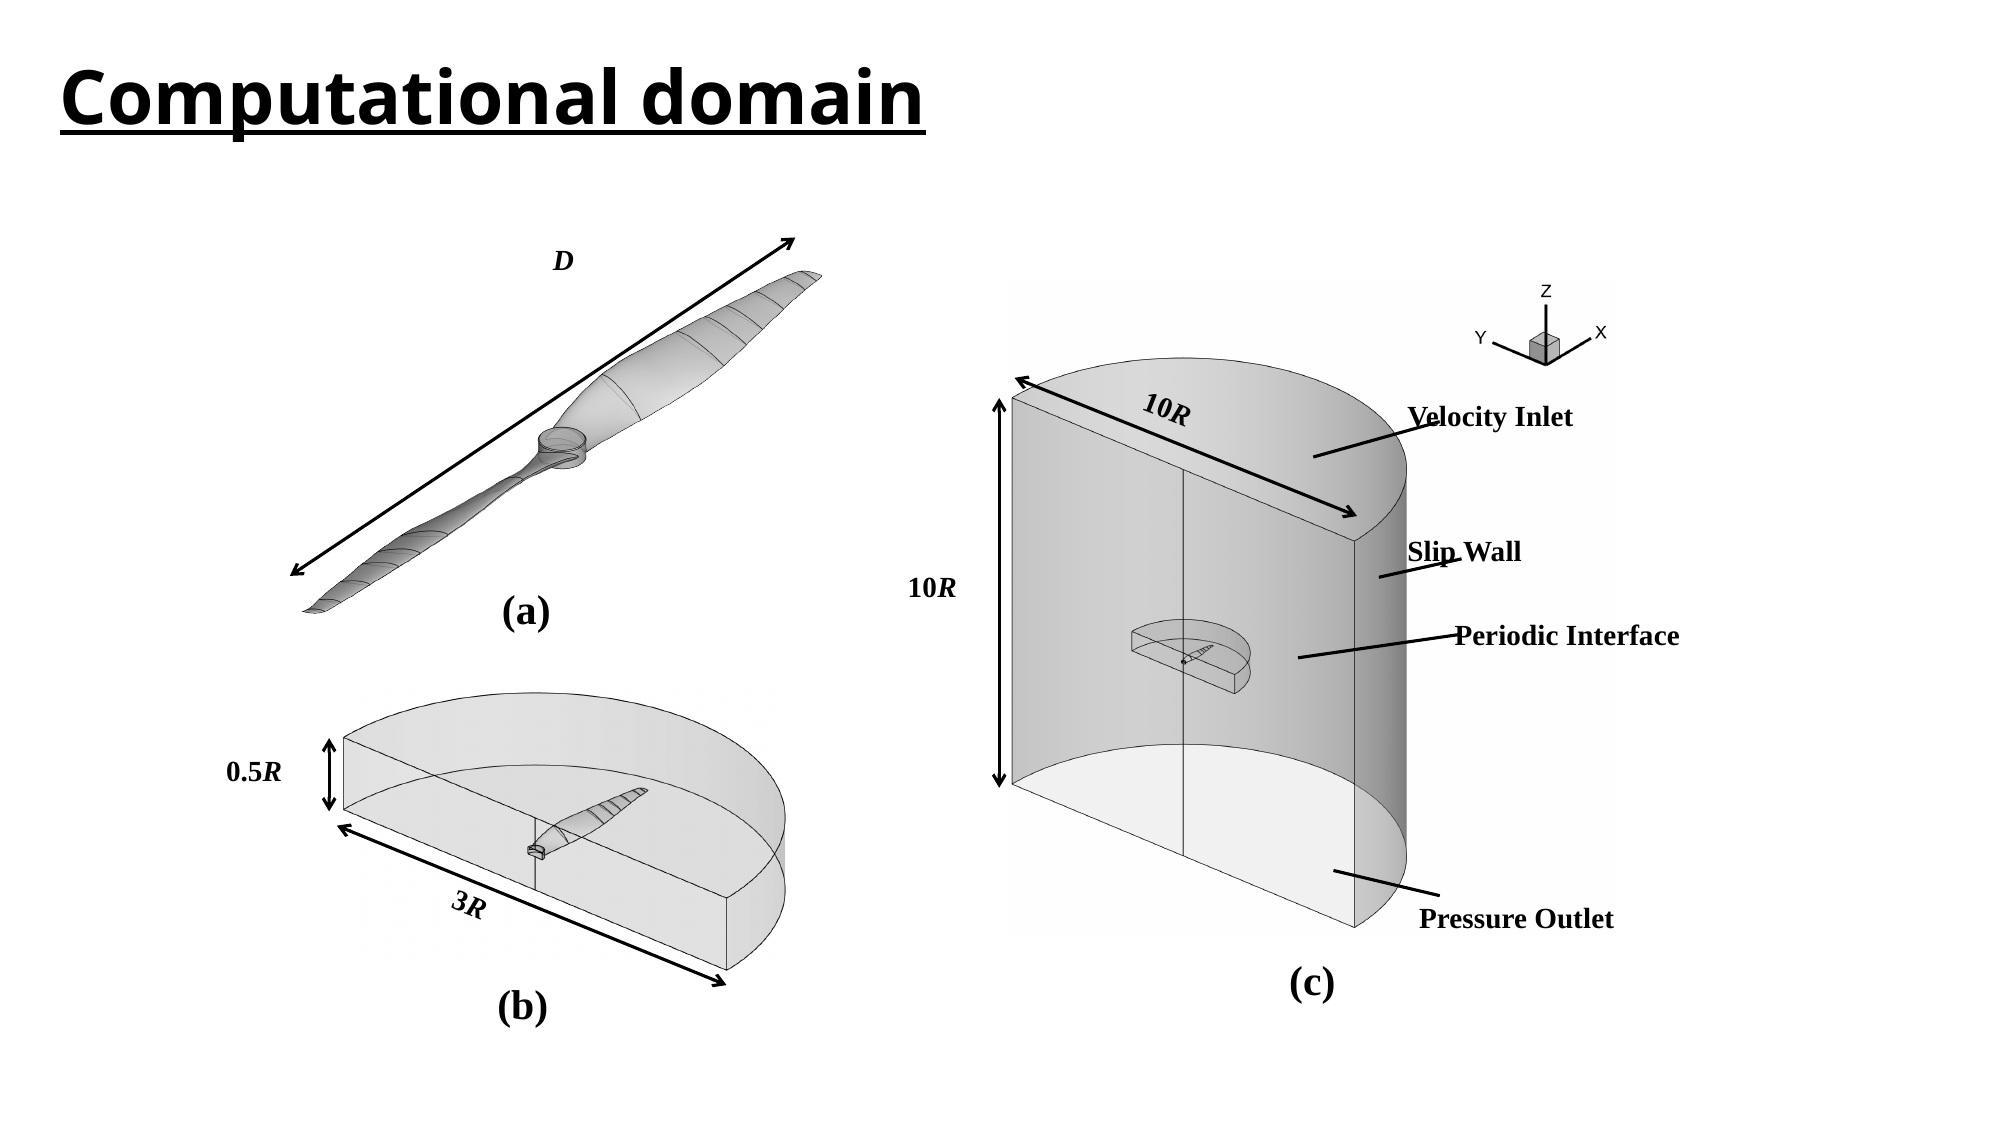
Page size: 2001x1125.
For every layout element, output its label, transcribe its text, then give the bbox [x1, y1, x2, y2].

text_box Computational domain [44, 36, 1392, 152]
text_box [210, 233, 1724, 1037]
